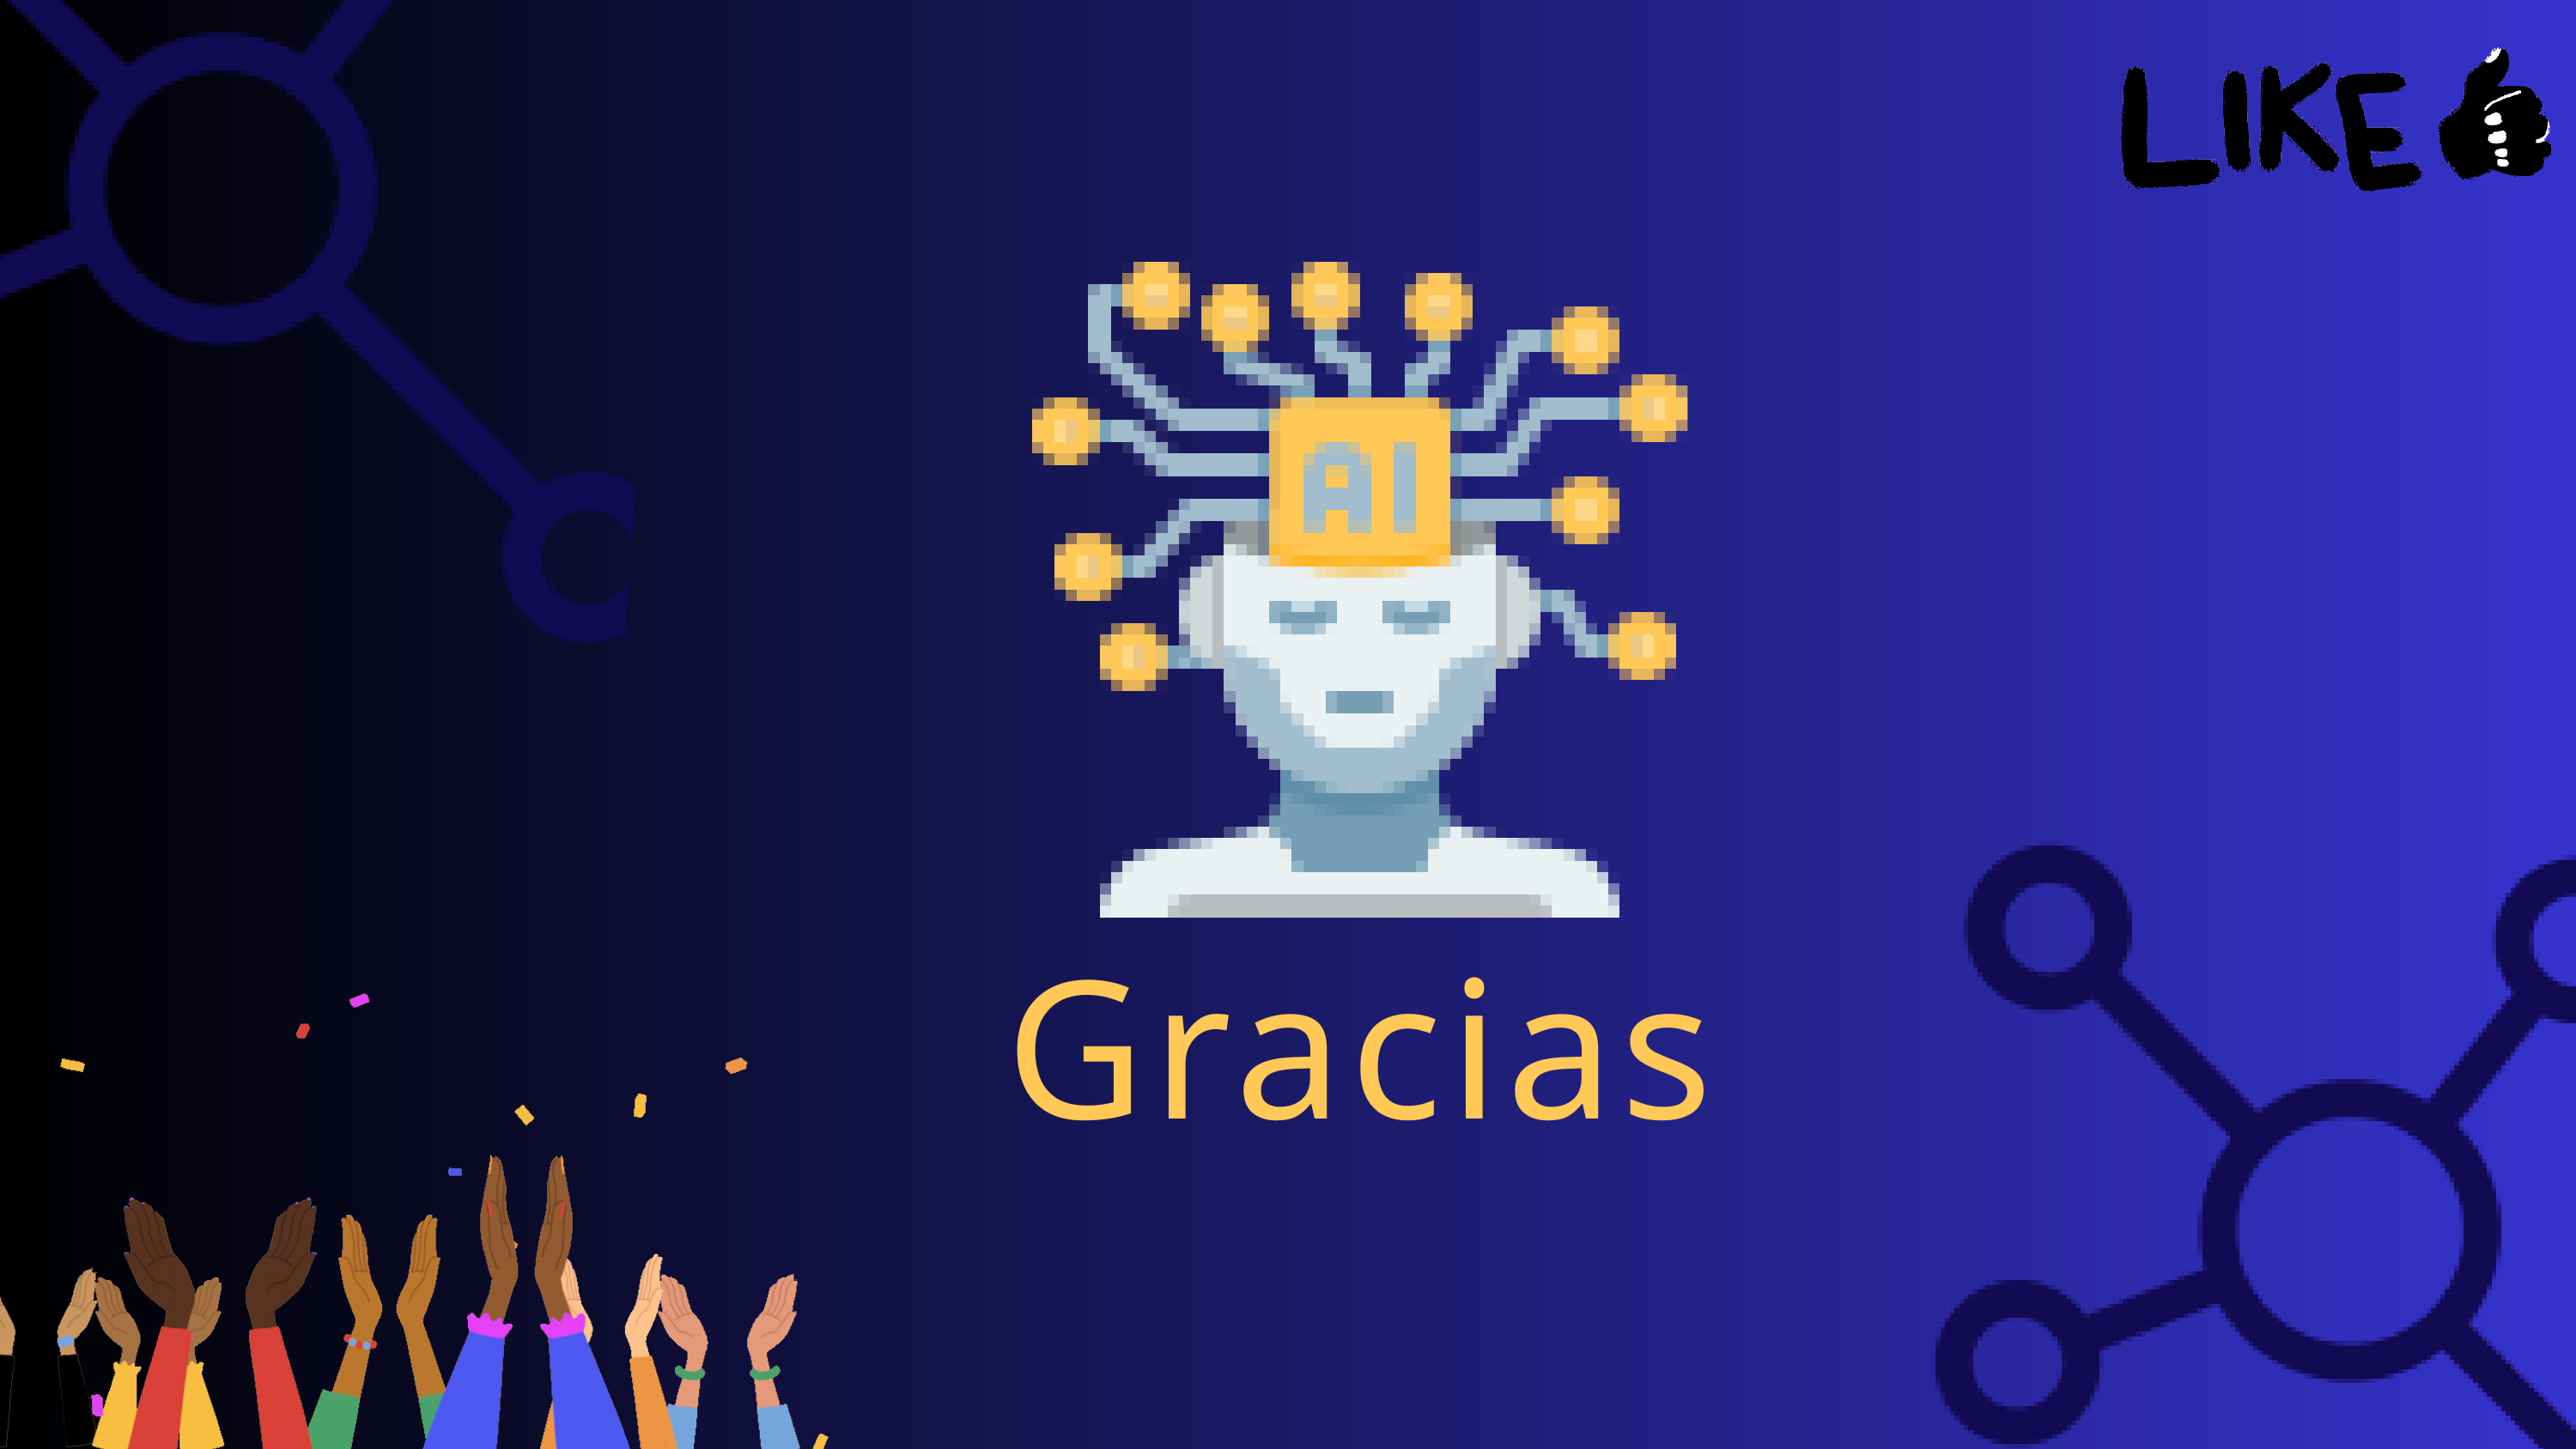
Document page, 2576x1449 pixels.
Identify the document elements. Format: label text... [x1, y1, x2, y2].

text_box Gracias [674, 931, 1927, 1157]
text_box [0, 0, 670, 646]
text_box [1032, 262, 1688, 918]
picture [2120, 47, 2552, 191]
text_box [1927, 837, 2576, 1449]
picture [0, 985, 921, 1449]
